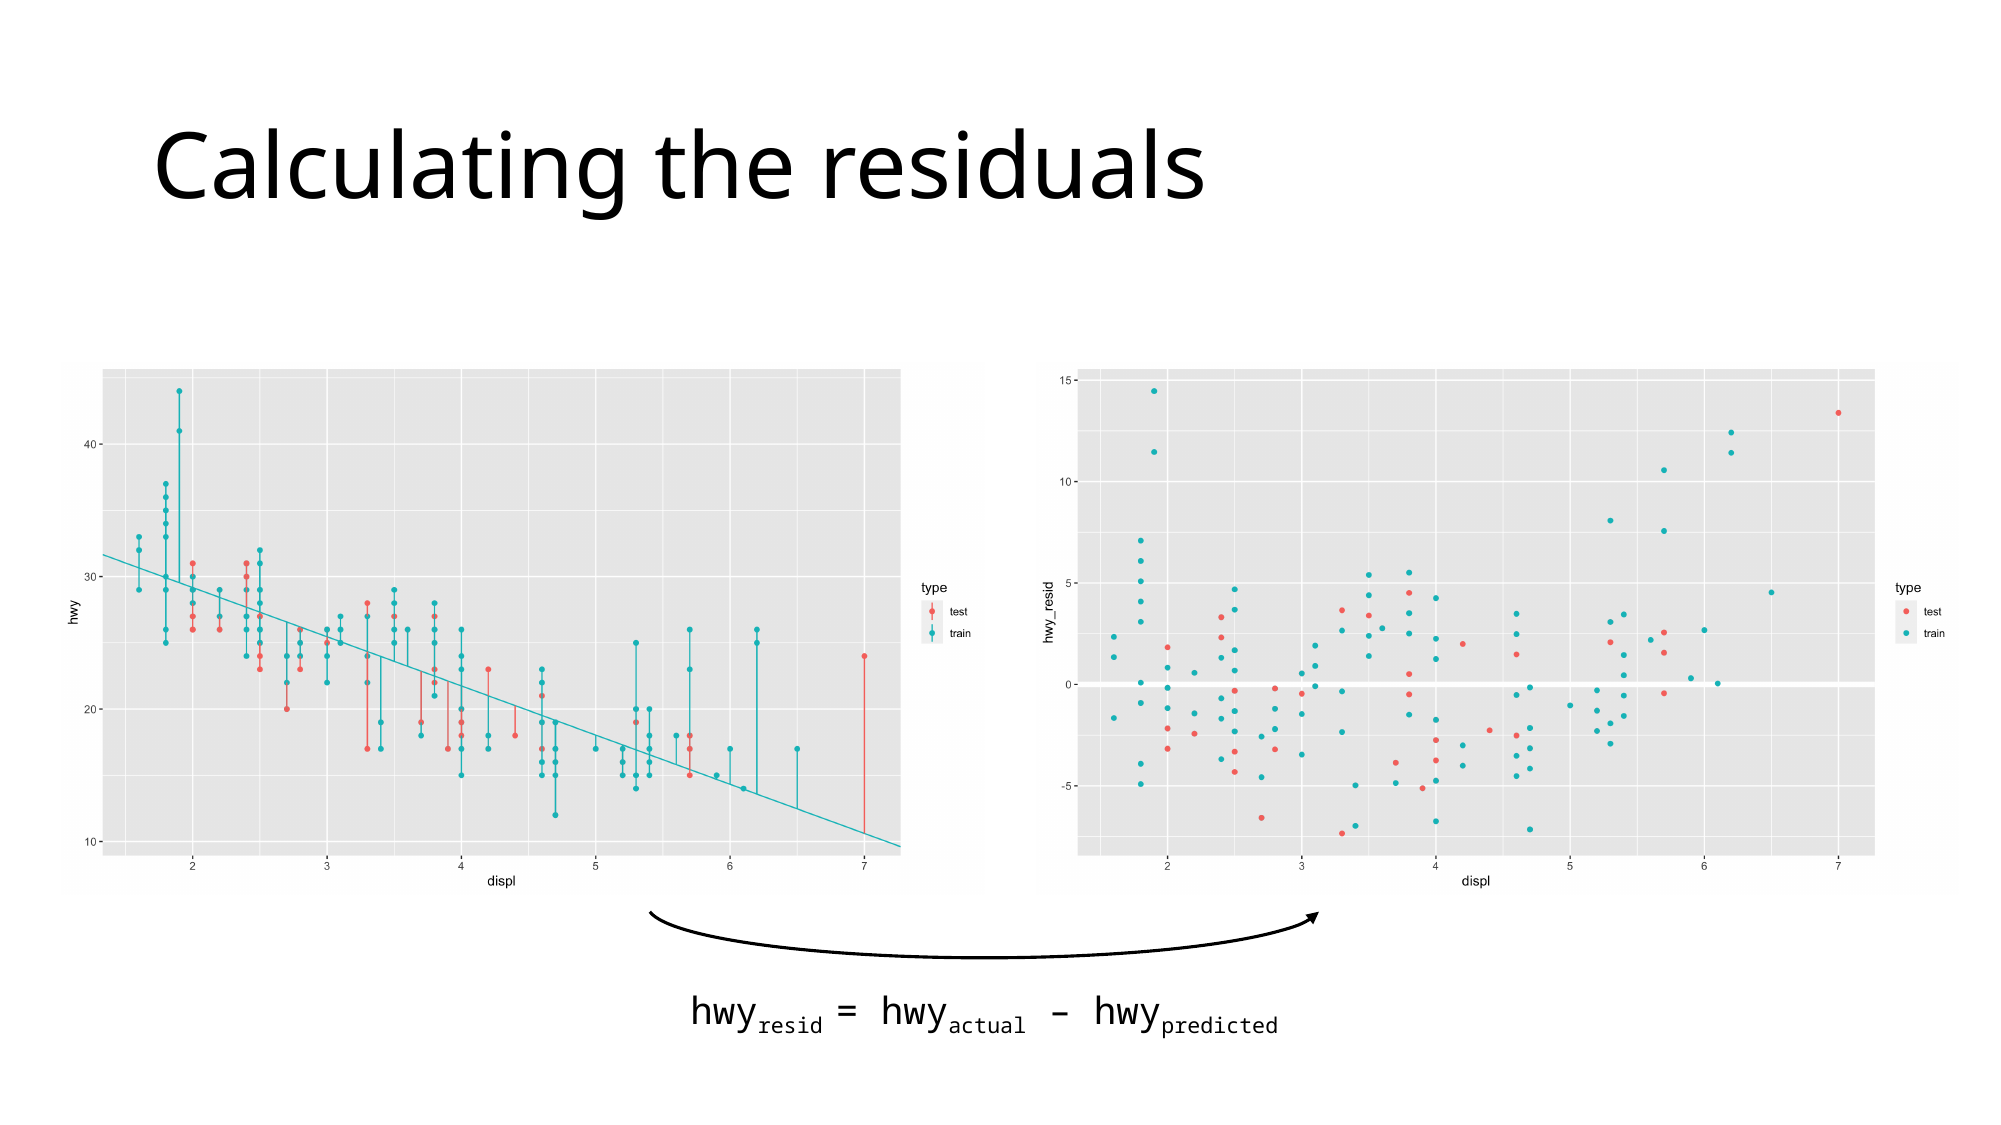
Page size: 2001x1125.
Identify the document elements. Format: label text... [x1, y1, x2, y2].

text_box [649, 905, 1319, 959]
picture [61, 362, 985, 895]
picture [1036, 362, 1959, 895]
text_box hwyresid = hwyactual – hwypredicted [523, 979, 1446, 1046]
title Calculating the residuals [137, 59, 1863, 278]
